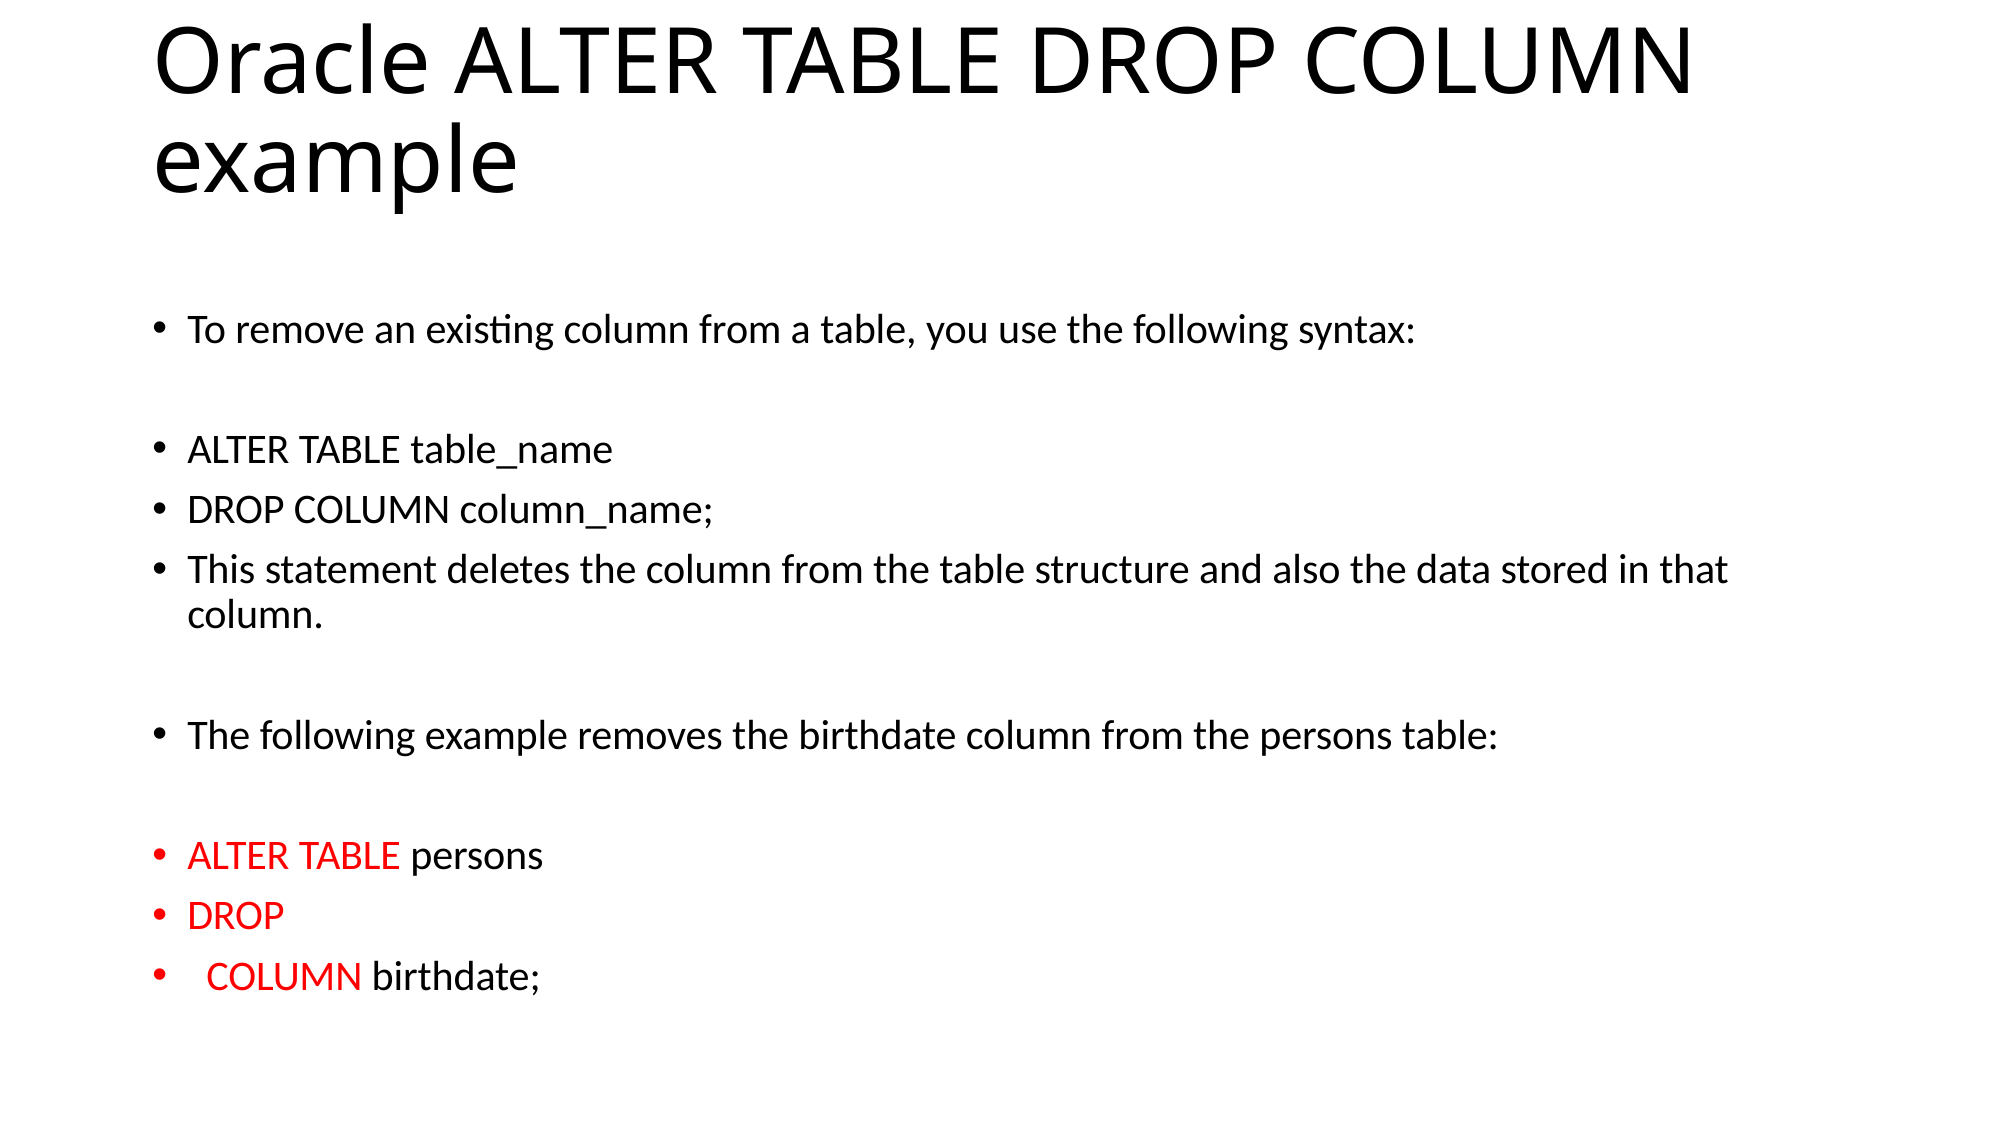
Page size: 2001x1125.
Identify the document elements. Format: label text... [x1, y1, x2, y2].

title Oracle ALTER TABLE DROP COLUMN example [137, 59, 1863, 278]
list To remove an existing column from a table, you use the following syntax: ALTER TABLE table_name DROP COLUMN column_name; This statement deletes the column from the table structure and also the data stored in that column. The following example removes the birthdate column from the persons table: ALTER TABLE persons DROP COLUMN birthdate; [137, 299, 1863, 1014]
